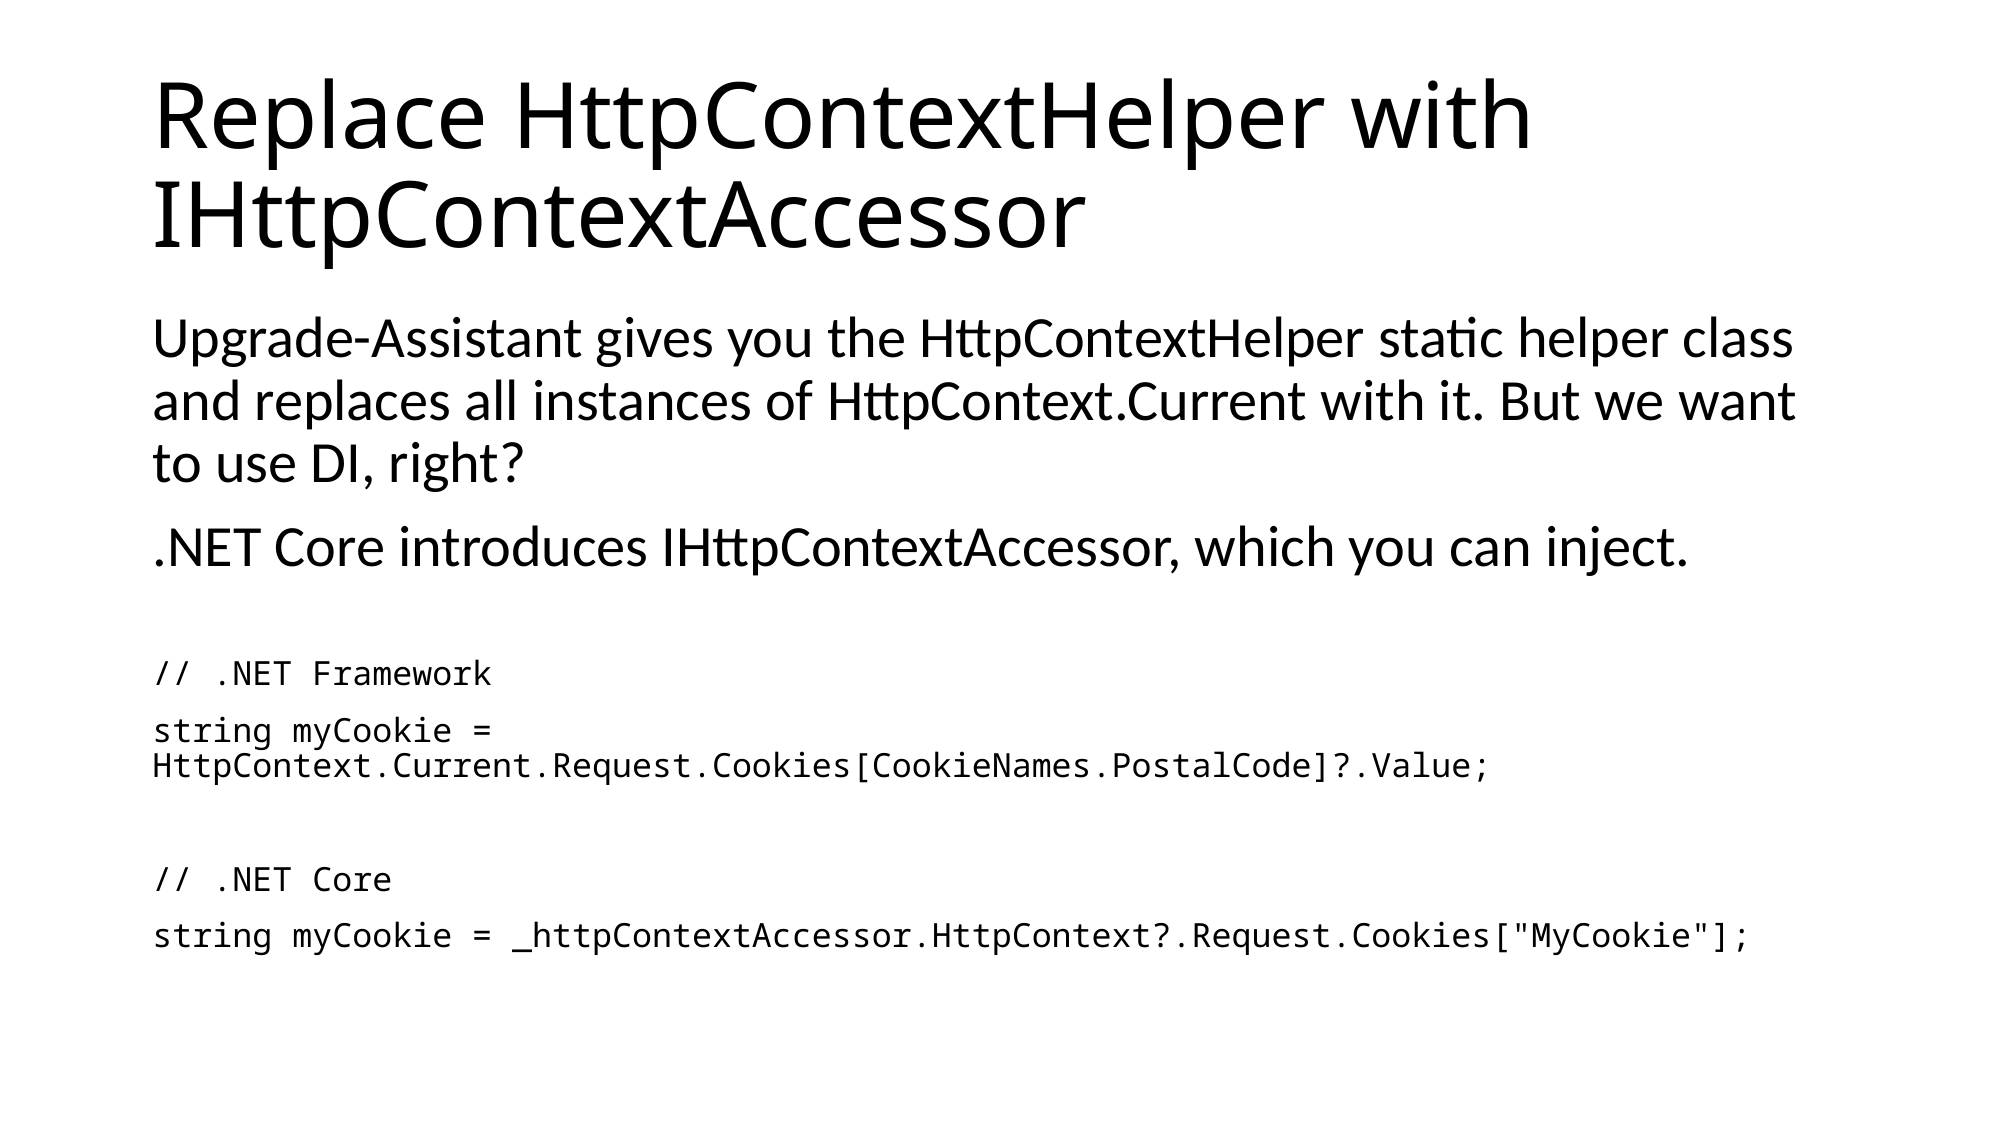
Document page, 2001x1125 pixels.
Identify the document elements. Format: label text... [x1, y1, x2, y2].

list Upgrade-Assistant gives you the HttpContextHelper static helper class and replaces all instances of HttpContext.Current with it. But we want to use DI, right? .NET Core introduces IHttpContextAccessor, which you can inject. // .NET Framework string myCookie = HttpContext.Current.Request.Cookies[CookieNames.PostalCode]?.Value; // .NET Core string myCookie = _httpContextAccessor.HttpContext?.Request.Cookies["MyCookie"]; [137, 299, 1863, 1014]
title Replace HttpContextHelper with IHttpContextAccessor [137, 59, 1863, 278]
